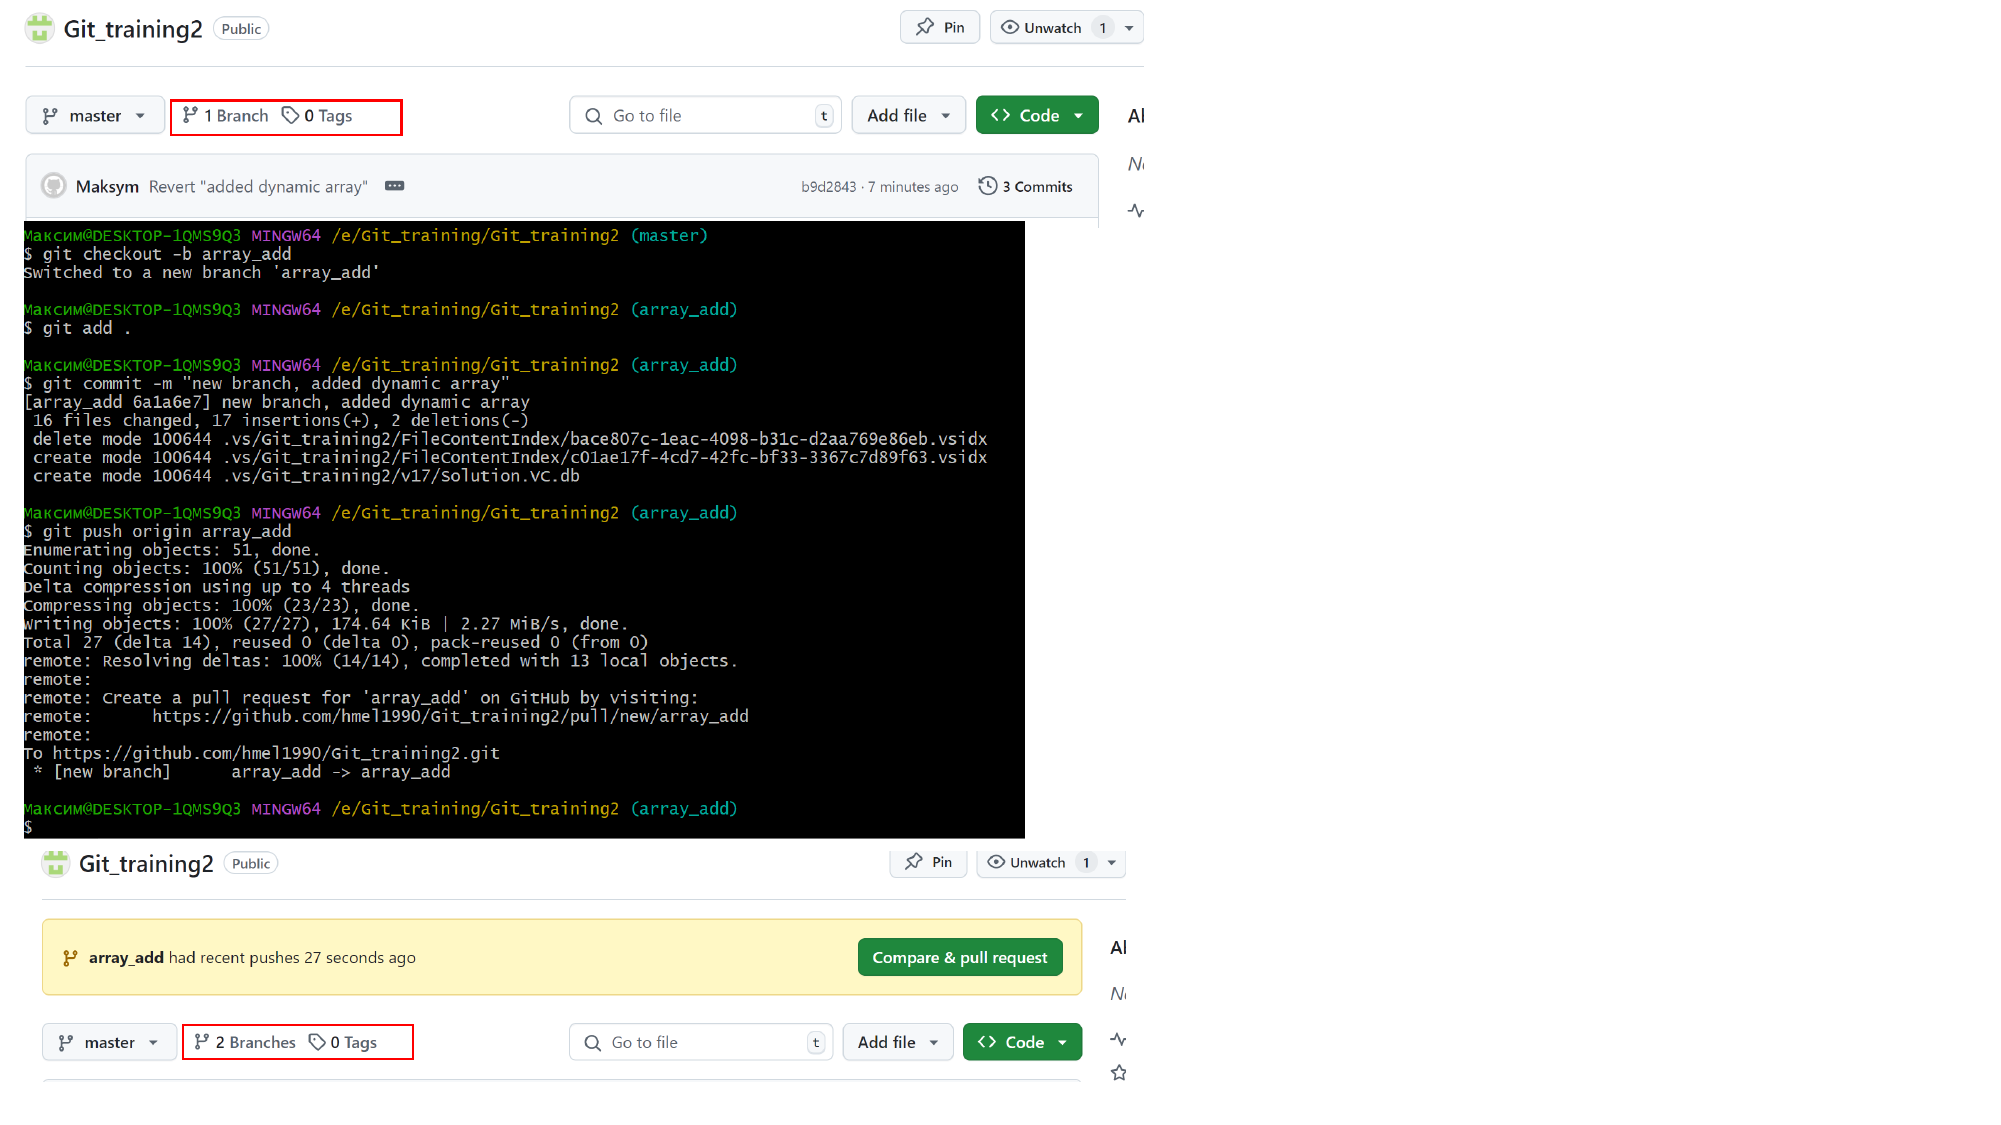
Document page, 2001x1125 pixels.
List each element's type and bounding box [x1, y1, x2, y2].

picture [0, 7, 1144, 839]
picture [14, 851, 1126, 1082]
